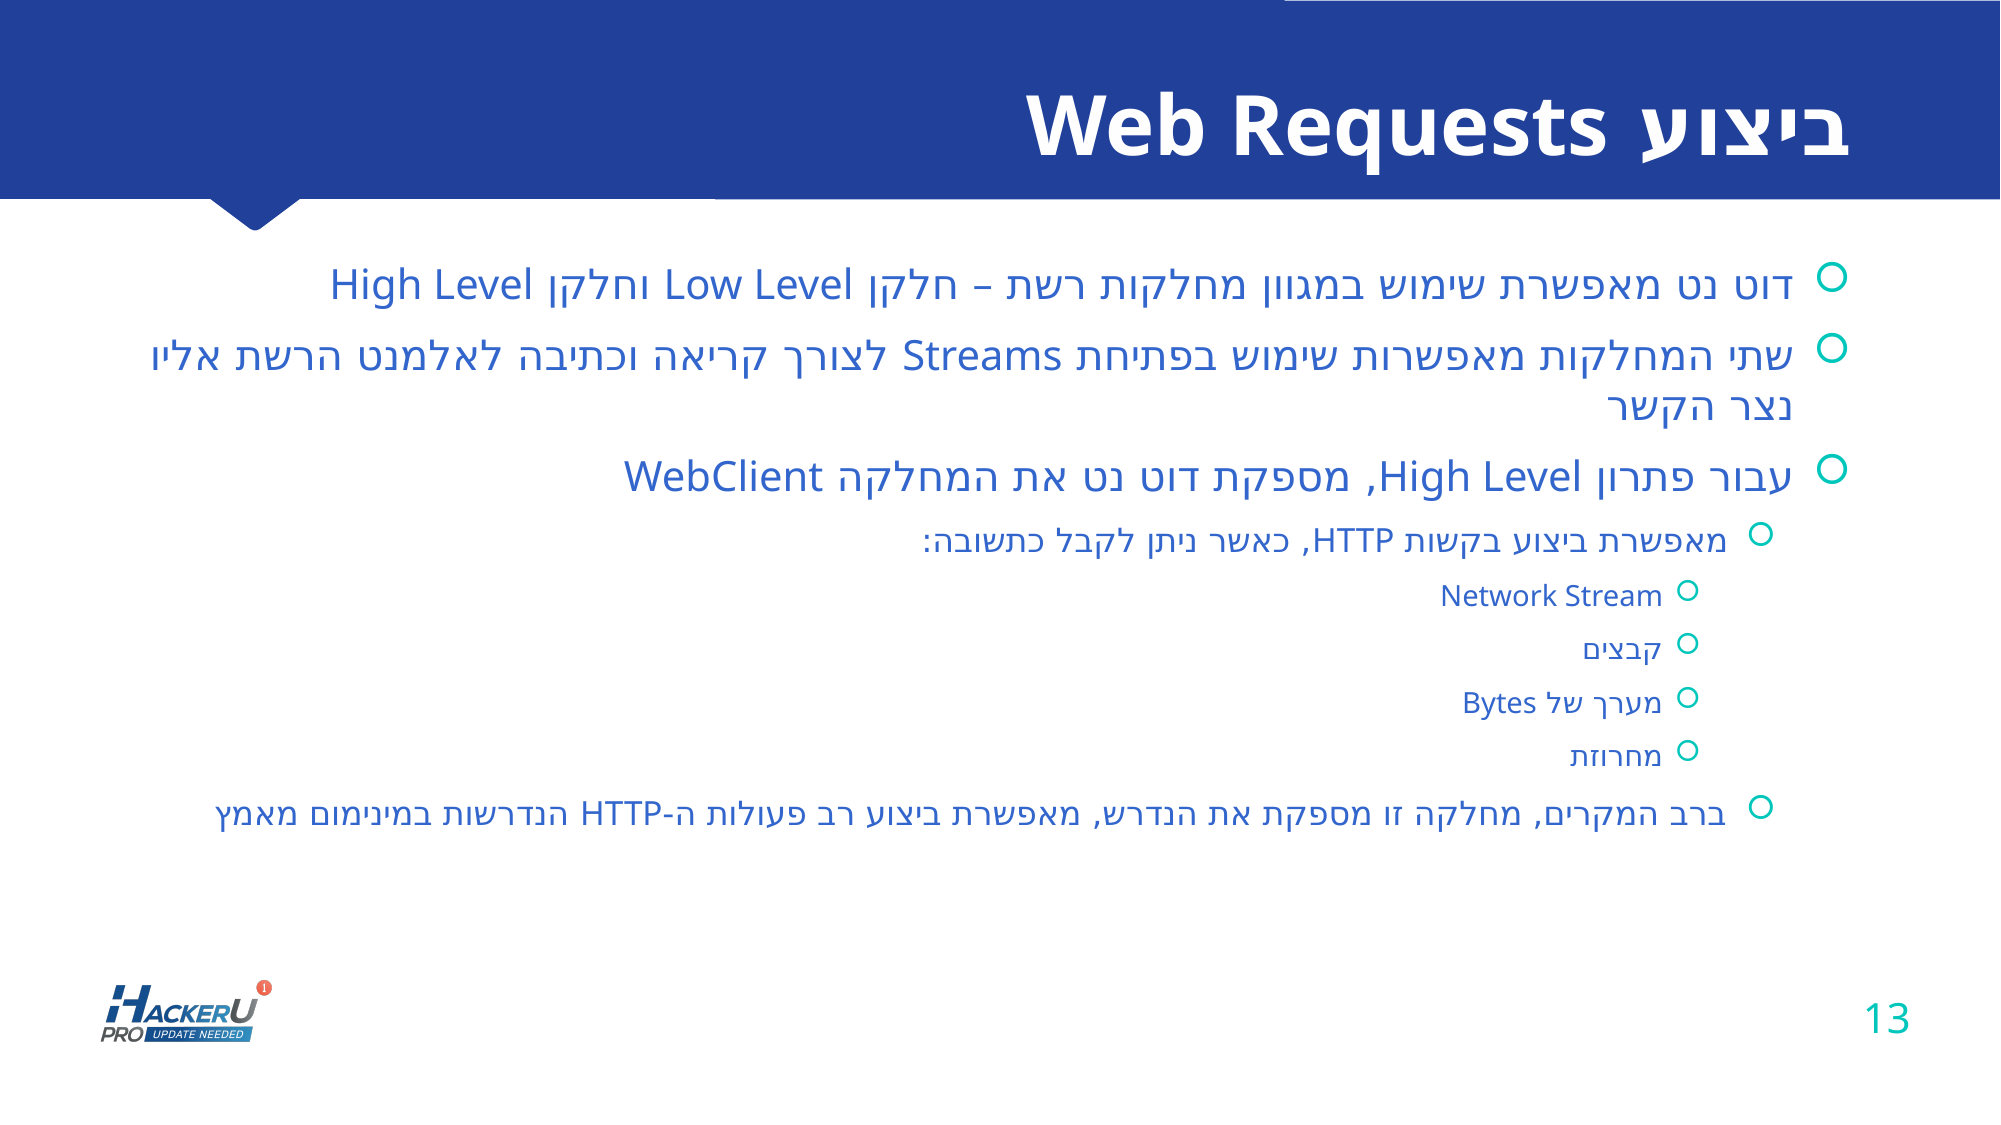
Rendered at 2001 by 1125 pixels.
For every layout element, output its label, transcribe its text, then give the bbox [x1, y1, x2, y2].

picture [78, 971, 291, 1053]
list דוט נט מאפשרת שימוש במגוון מחלקות רשת – חלקן Low Level וחלקן High Level שתי המחלקות מאפשרות שימוש בפתיחת Streams לצורך קריאה וכתיבה לאלמנט הרשת אליו נצר הקשר עבור פתרון High Level, מספקת דוט נט את המחלקה WebClient מאפשרת ביצוע בקשות HTTP, כאשר ניתן לקבל כתשובה: Network Stream קבצים מערך של Bytes מחרוזת ברב המקרים, מחלקה זו מספקת את הנדרש, מאפשרת ביצוע רב פעולות ה-HTTP הנדרשות במינימום מאמץ [134, 250, 1866, 962]
slide_number 13 [1751, 970, 1926, 1051]
title ביצוע Web Requests [132, 20, 1868, 180]
